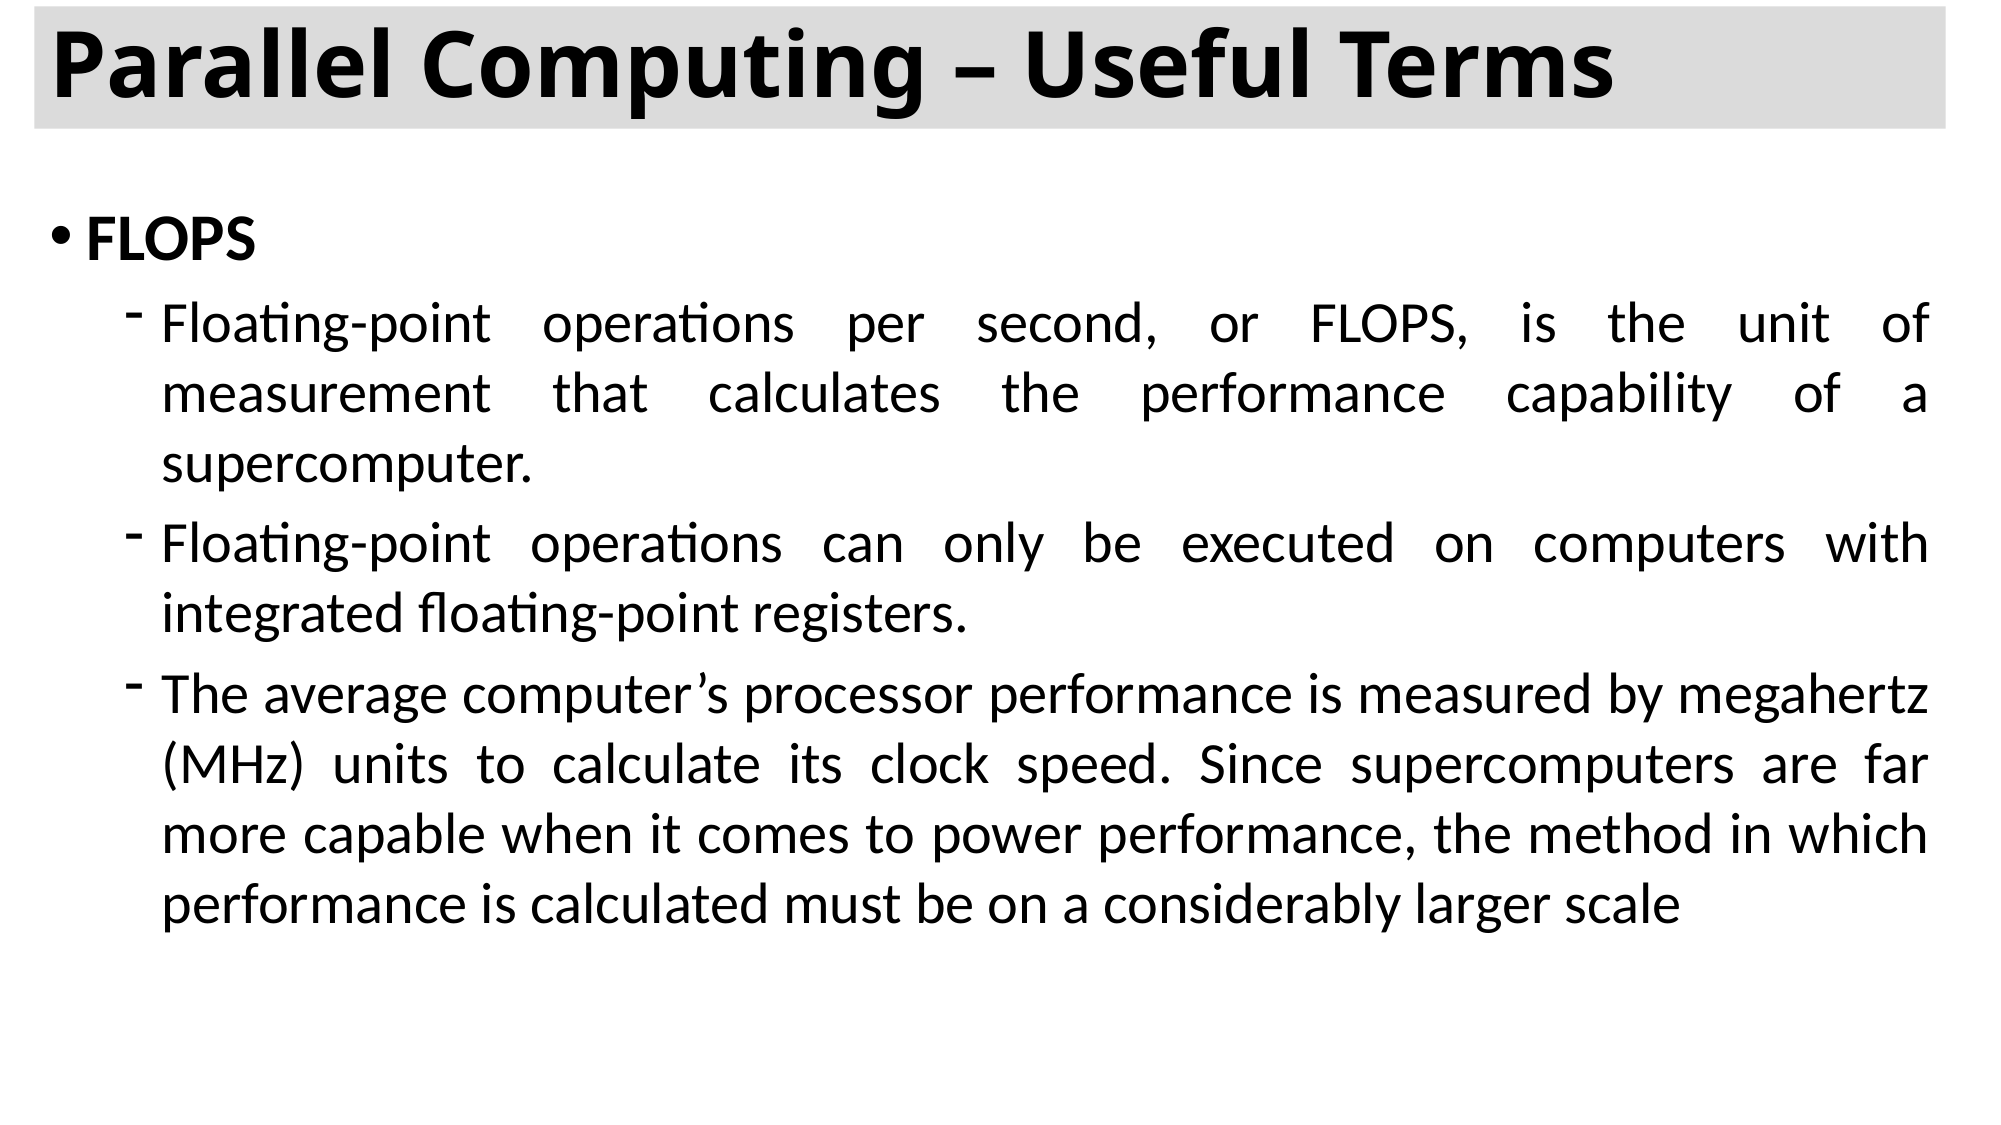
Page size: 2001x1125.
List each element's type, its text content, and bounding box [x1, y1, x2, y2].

title Parallel Computing – Useful Terms [34, 6, 1946, 129]
list FLOPS Floating-point operations per second, or FLOPS, is the unit of measurement that calculates the performance capability of a supercomputer. Floating-point operations can only be executed on computers with integrated floating-point registers. The average computer’s processor performance is measured by megahertz (MHz) units to calculate its clock speed. Since supercomputers are far more capable when it comes to power performance, the method in which performance is calculated must be on a considerably larger scale [34, 162, 1946, 926]
